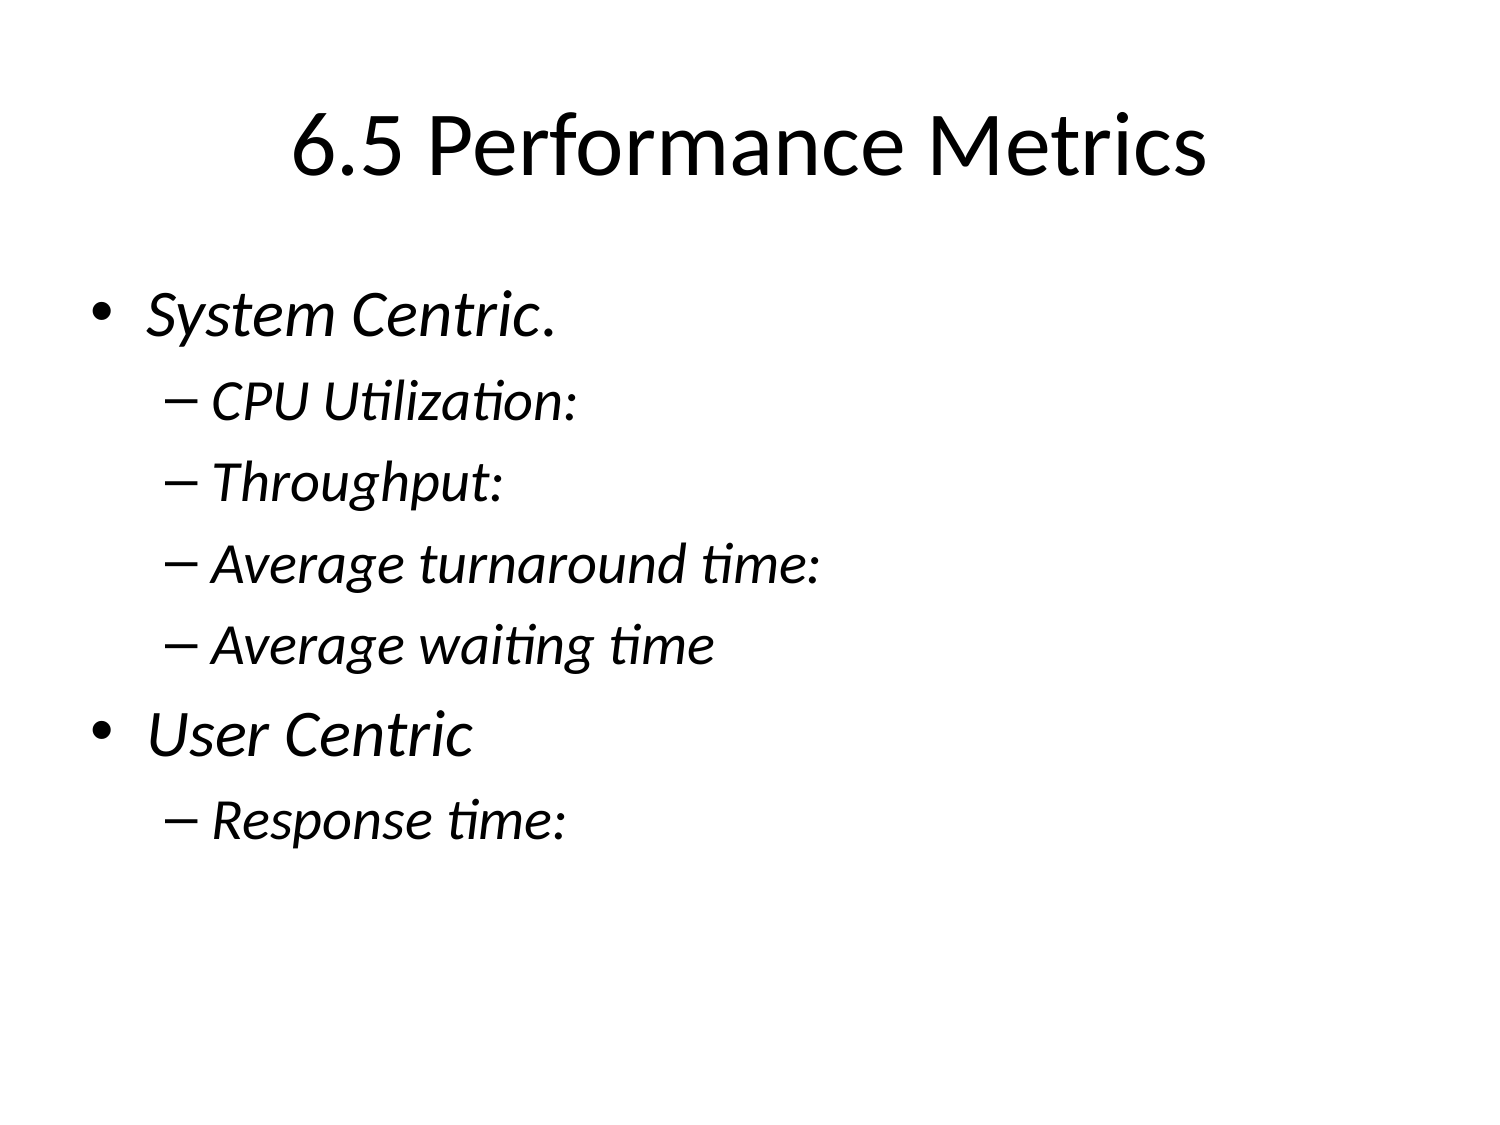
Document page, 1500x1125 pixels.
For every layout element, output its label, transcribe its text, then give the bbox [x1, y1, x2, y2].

title 6.5 Performance Metrics [75, 45, 1425, 233]
list System Centric. CPU Utilization: Throughput: Average turnaround time: Average waiting time User Centric Response time: [75, 262, 1425, 1005]
